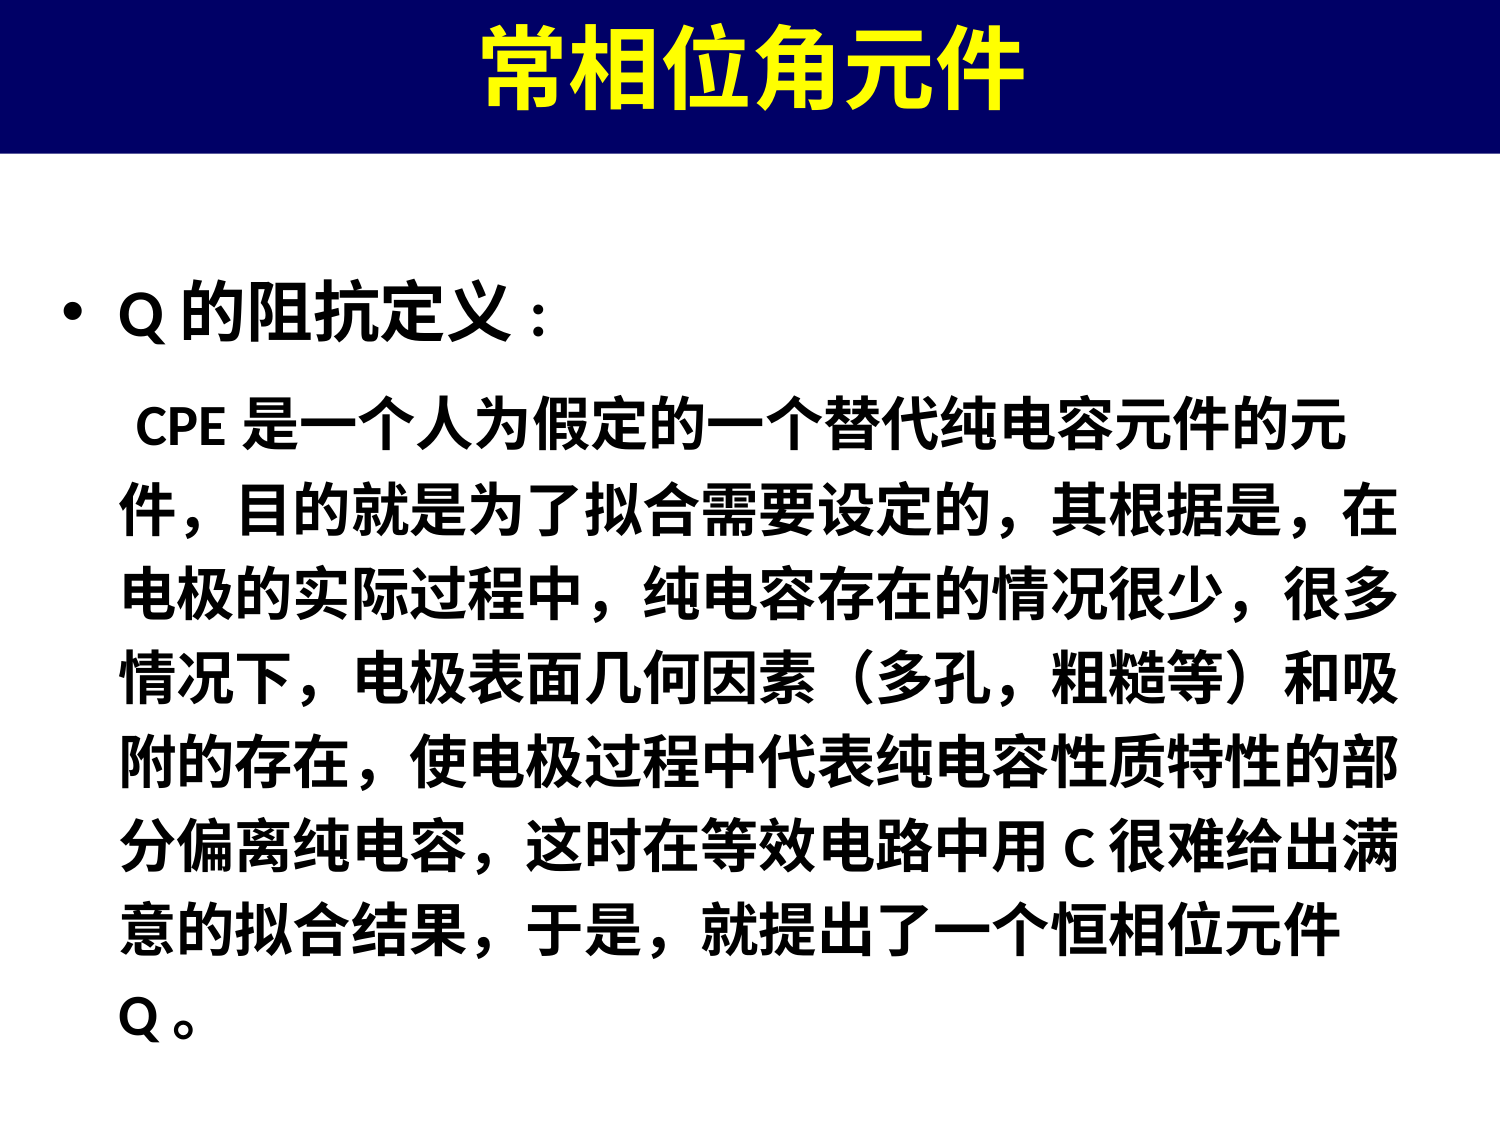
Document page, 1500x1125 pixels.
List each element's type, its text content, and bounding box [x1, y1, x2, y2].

list Q的阻抗定义: CPE是一个人为假定的一个替代纯电容元件的元件，目的就是为了拟合需要设定的，其根据是，在电极的实际过程中，纯电容存在的情况很少，很多情况下，电极表面几何因素（多孔，粗糙等）和吸附的存在，使电极过程中代表纯电容性质特性的部分偏离纯电容，这时在等效电路中用C很难给出满意的拟合结果，于是，就提出了一个恒相位元件Q。 [46, 262, 1454, 1006]
title 常相位角元件 [76, 0, 1428, 160]
